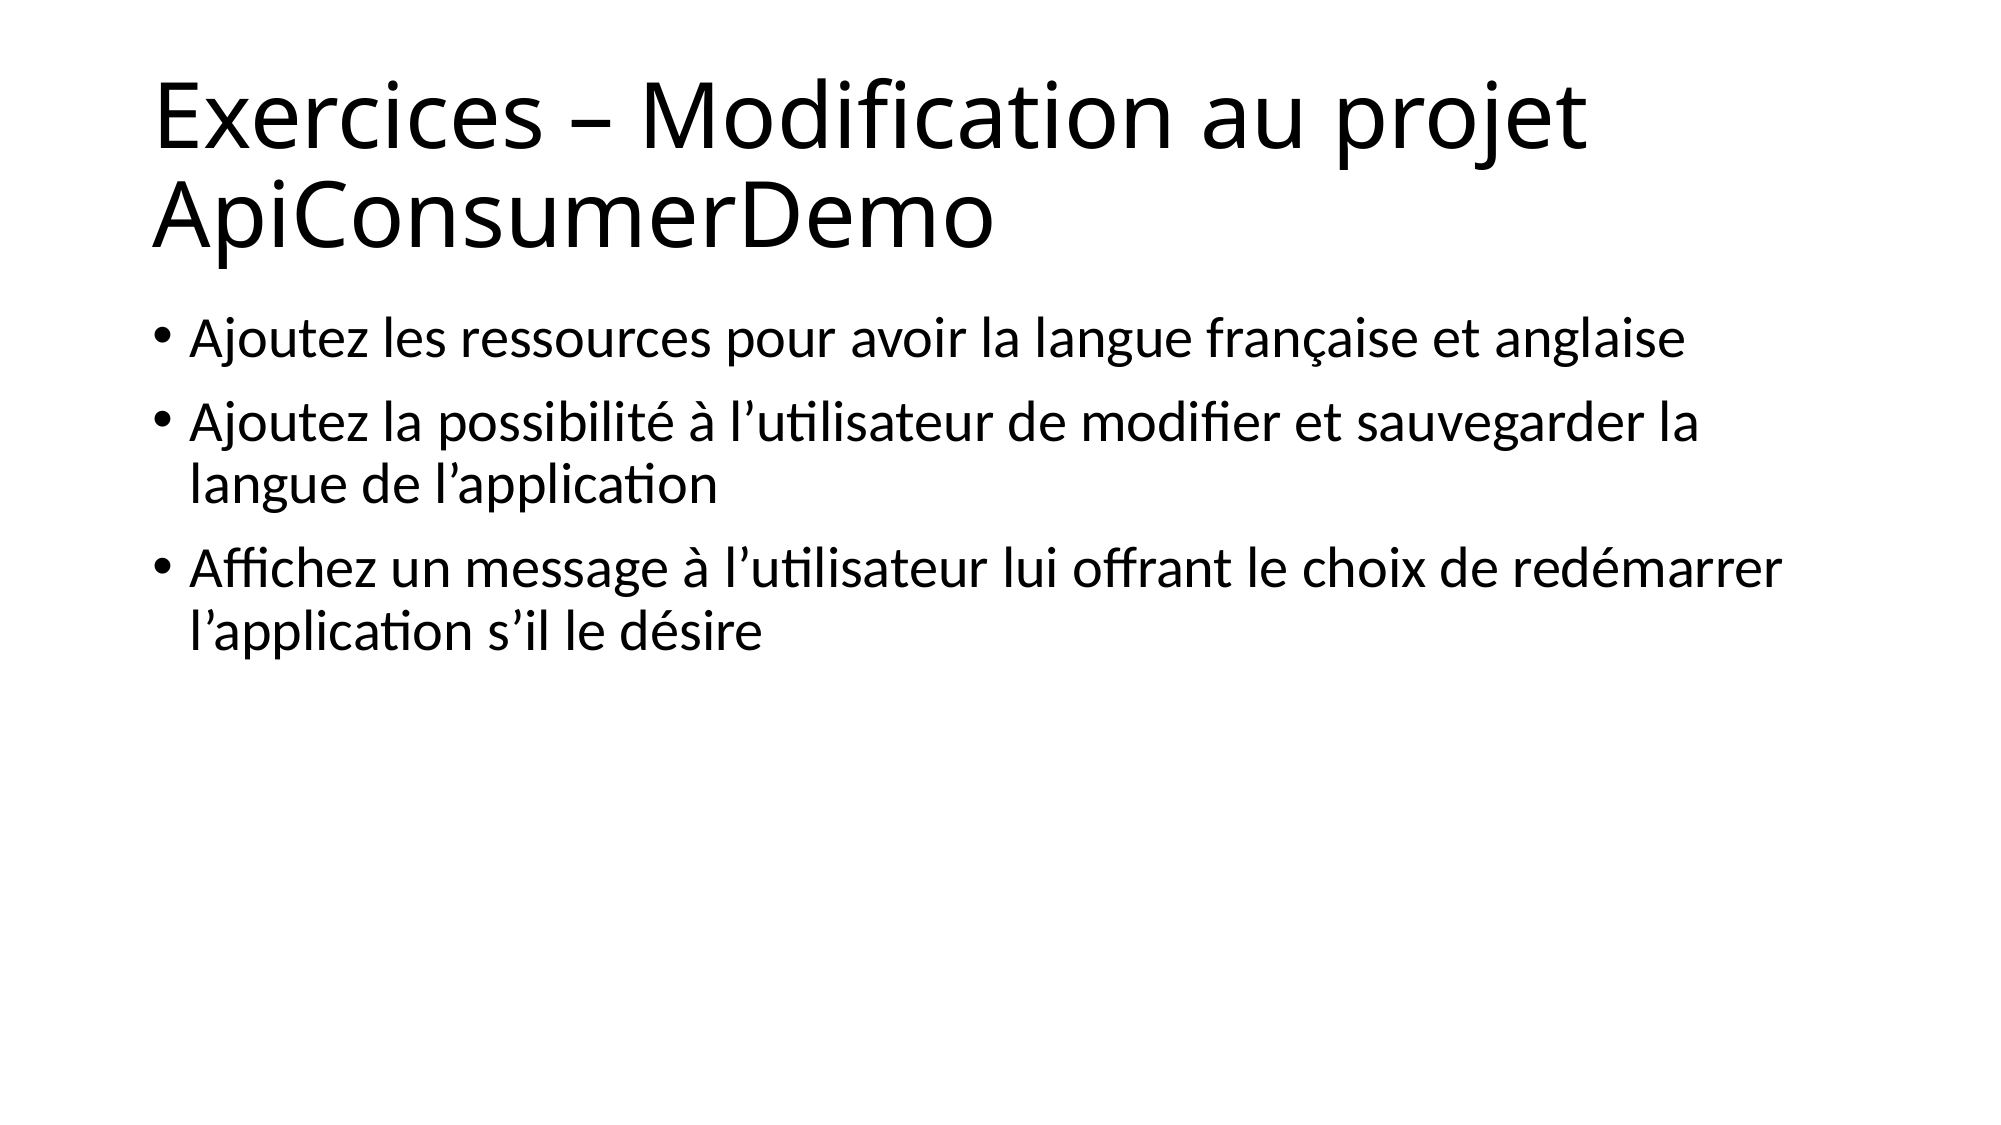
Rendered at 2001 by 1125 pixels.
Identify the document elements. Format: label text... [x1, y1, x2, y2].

list Ajoutez les ressources pour avoir la langue française et anglaise Ajoutez la possibilité à l’utilisateur de modifier et sauvegarder la langue de l’application Affichez un message à l’utilisateur lui offrant le choix de redémarrer l’application s’il le désire [137, 299, 1863, 1014]
title Exercices – Modification au projet ApiConsumerDemo [137, 59, 1863, 278]
